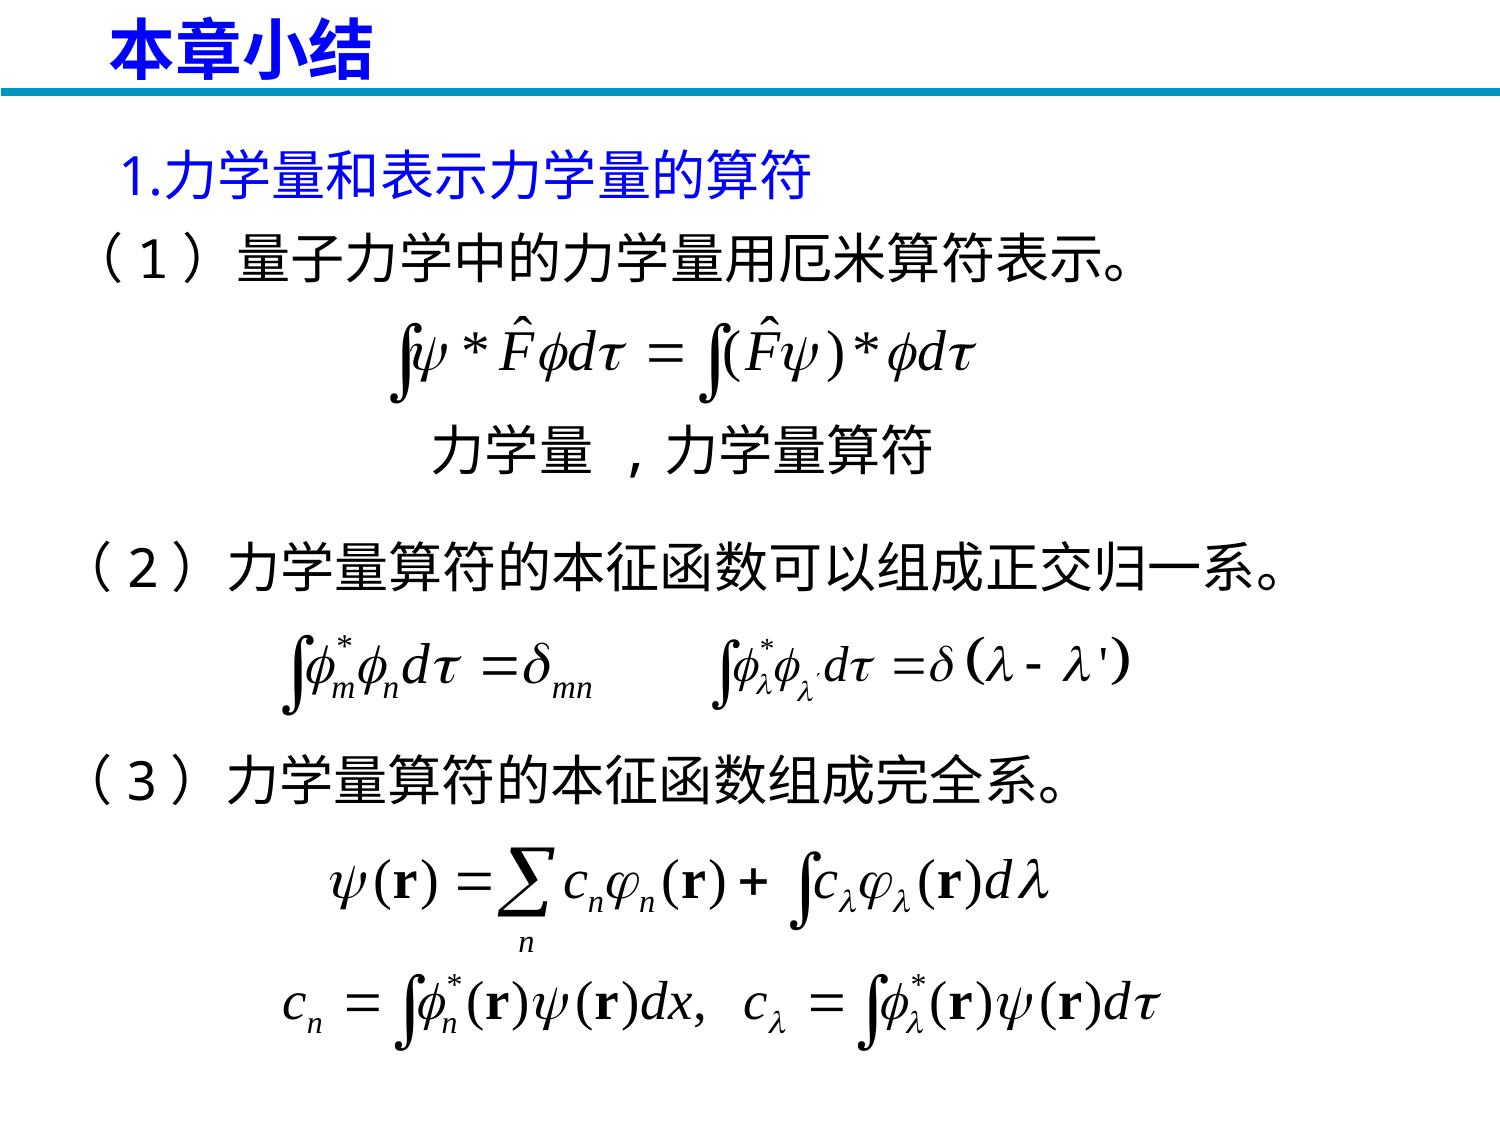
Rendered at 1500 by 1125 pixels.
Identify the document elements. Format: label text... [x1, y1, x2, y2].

text_box 本章小结 [93, 7, 435, 98]
text_box （3）力学量算符的本征函数组成完全系。 [43, 738, 1108, 819]
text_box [275, 951, 1174, 1062]
text_box 力学量和表示力学量的算符 （1）量子力学中的力学量用厄米算符表示。 [54, 115, 1206, 297]
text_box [325, 827, 1064, 951]
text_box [263, 611, 610, 727]
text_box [371, 298, 991, 415]
text_box （2）力学量算符的本征函数可以组成正交归一系。 [44, 525, 1326, 606]
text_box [696, 618, 1138, 720]
